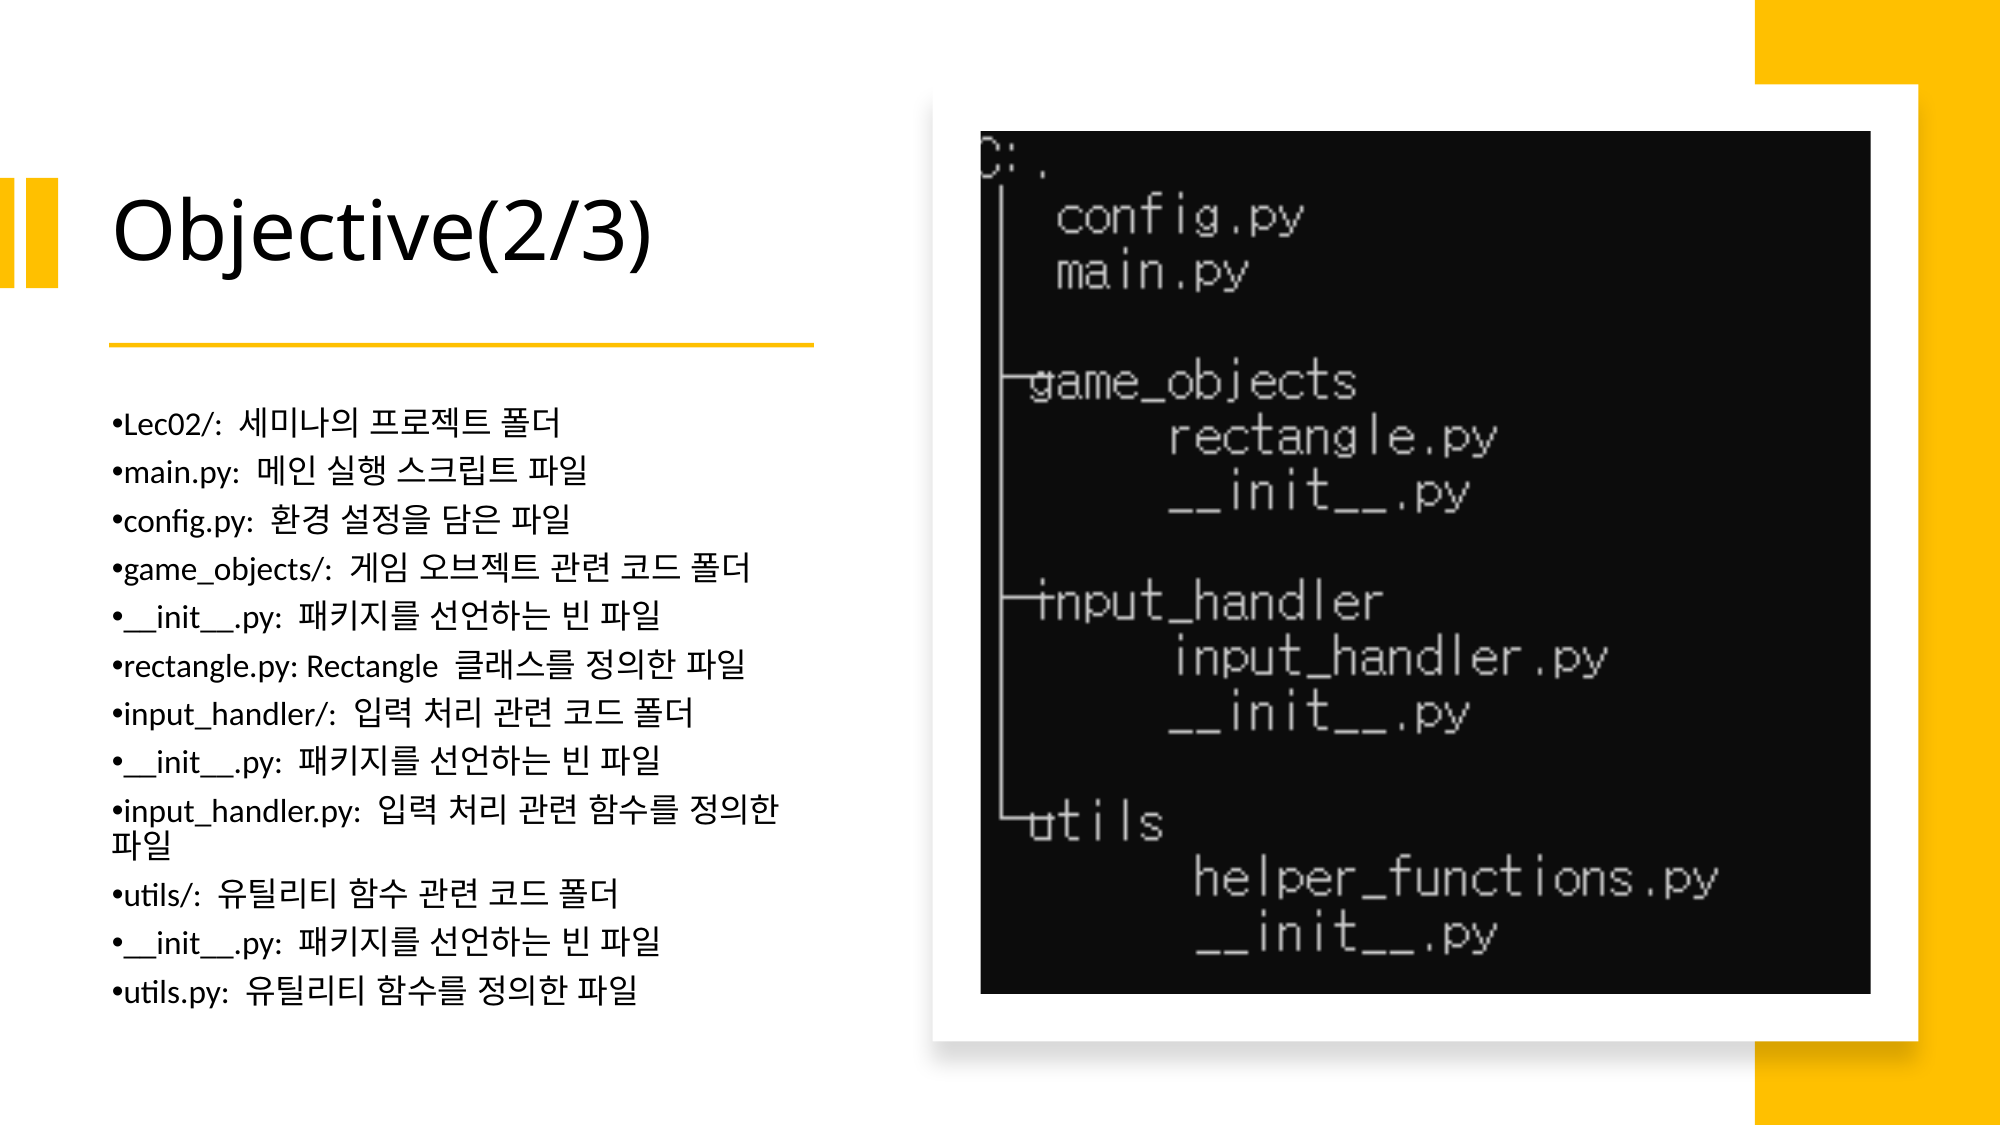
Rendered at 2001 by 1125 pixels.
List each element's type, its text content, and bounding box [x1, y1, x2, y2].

text_box [932, 83, 1919, 1042]
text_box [0, 177, 59, 289]
text_box [0, 0, 1754, 1125]
text_box Lec02/: 세미나의 프로젝트 폴더 main.py: 메인 실행 스크립트 파일 config.py: 환경 설정을 담은 파일 game_objects/: 게임 오브젝트 관련 코드 폴더 __init__.py: 패키지를 선언하는 빈 파일 rectangle.py: Rectangle 클래스를 정의한 파일 input_handler/: 입력 처리 관련 코드 폴더 __init__.py: 패키지를 선언하는 빈 파일 input_handler.py: 입력 처리 관련 함수를 정의한 파일 utils/: 유틸리티 함수 관련 코드 폴더 __init__.py: 패키지를 선언하는 빈 파일 utils.py: 유틸리티 함수를 정의한 파일 [96, 382, 845, 1036]
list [980, 131, 1871, 994]
text_box [108, 342, 815, 348]
title Objective(2/3) [96, 140, 845, 326]
text_box [1754, 0, 2000, 1125]
